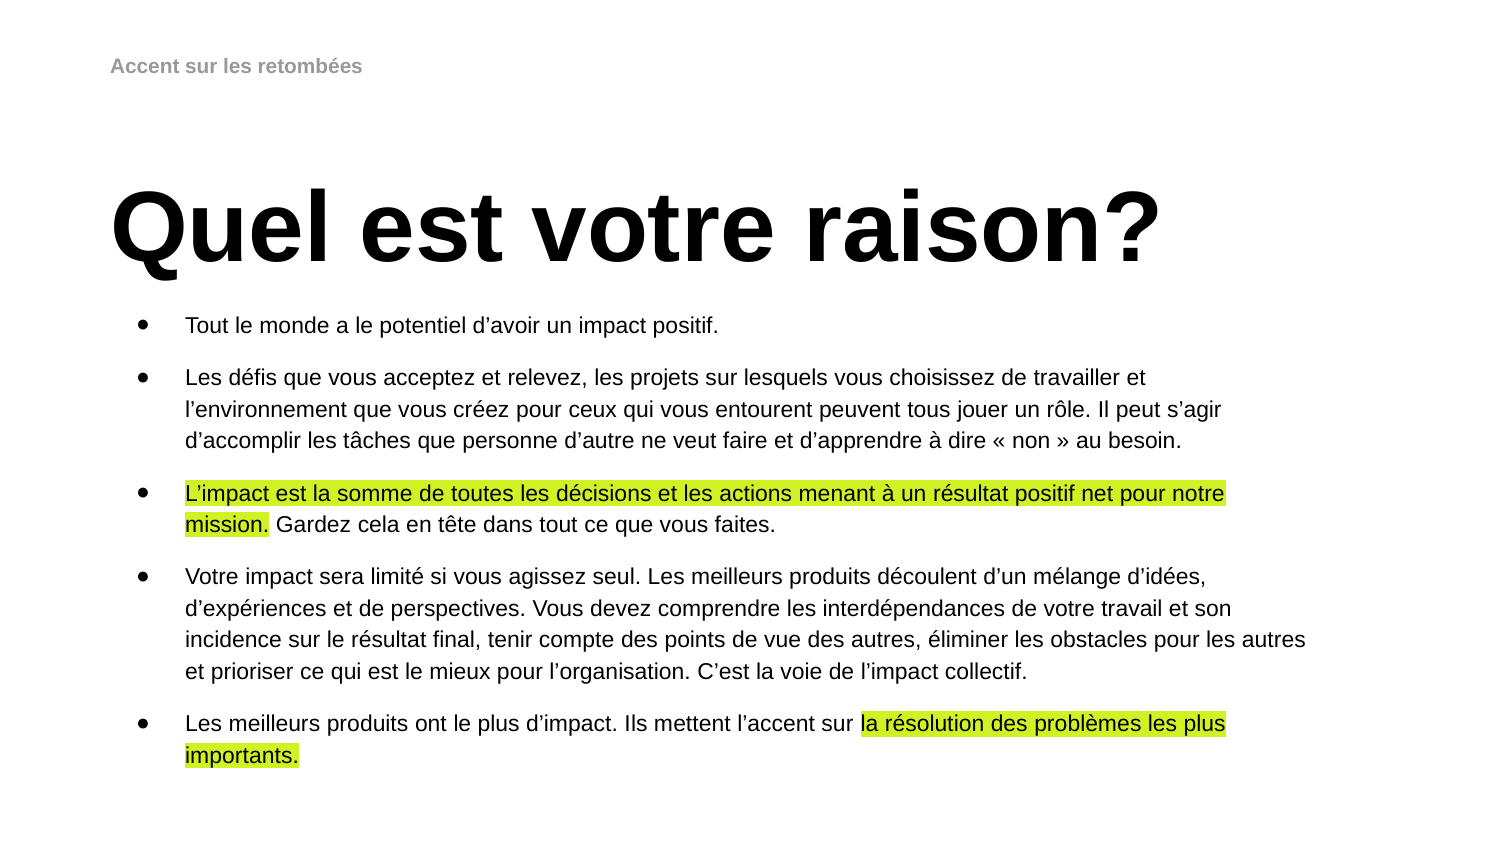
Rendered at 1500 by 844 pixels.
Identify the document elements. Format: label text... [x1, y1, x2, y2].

text_box Tout le monde a le potentiel d’avoir un impact positif. Les défis que vous acceptez et relevez, les projets sur lesquels vous choisissez de travailler et l’environnement que vous créez pour ceux qui vous entourent peuvent tous jouer un rôle. Il peut s’agir d’accomplir les tâches que personne d’autre ne veut faire et d’apprendre à dire « non » au besoin. L’impact est la somme de toutes les décisions et les actions menant à un résultat positif net pour notre mission. Gardez cela en tête dans tout ce que vous faites. Votre impact sera limité si vous agissez seul. Les meilleurs produits découlent d’un mélange d’idées, d’expériences et de perspectives. Vous devez comprendre les interdépendances de votre travail et son incidence sur le résultat final, tenir compte des points de vue des autres, éliminer les obstacles pour les autres et prioriser ce qui est le mieux pour l’organisation. C’est la voie de l’impact collectif. Les meilleurs produits ont le plus d’impact. Ils mettent l’accent sur la résolution des problèmes les plus importants. [95, 291, 1326, 780]
text_box Accent sur les retombées [95, 37, 525, 96]
text_box Quel est votre raison? [95, 146, 1204, 291]
